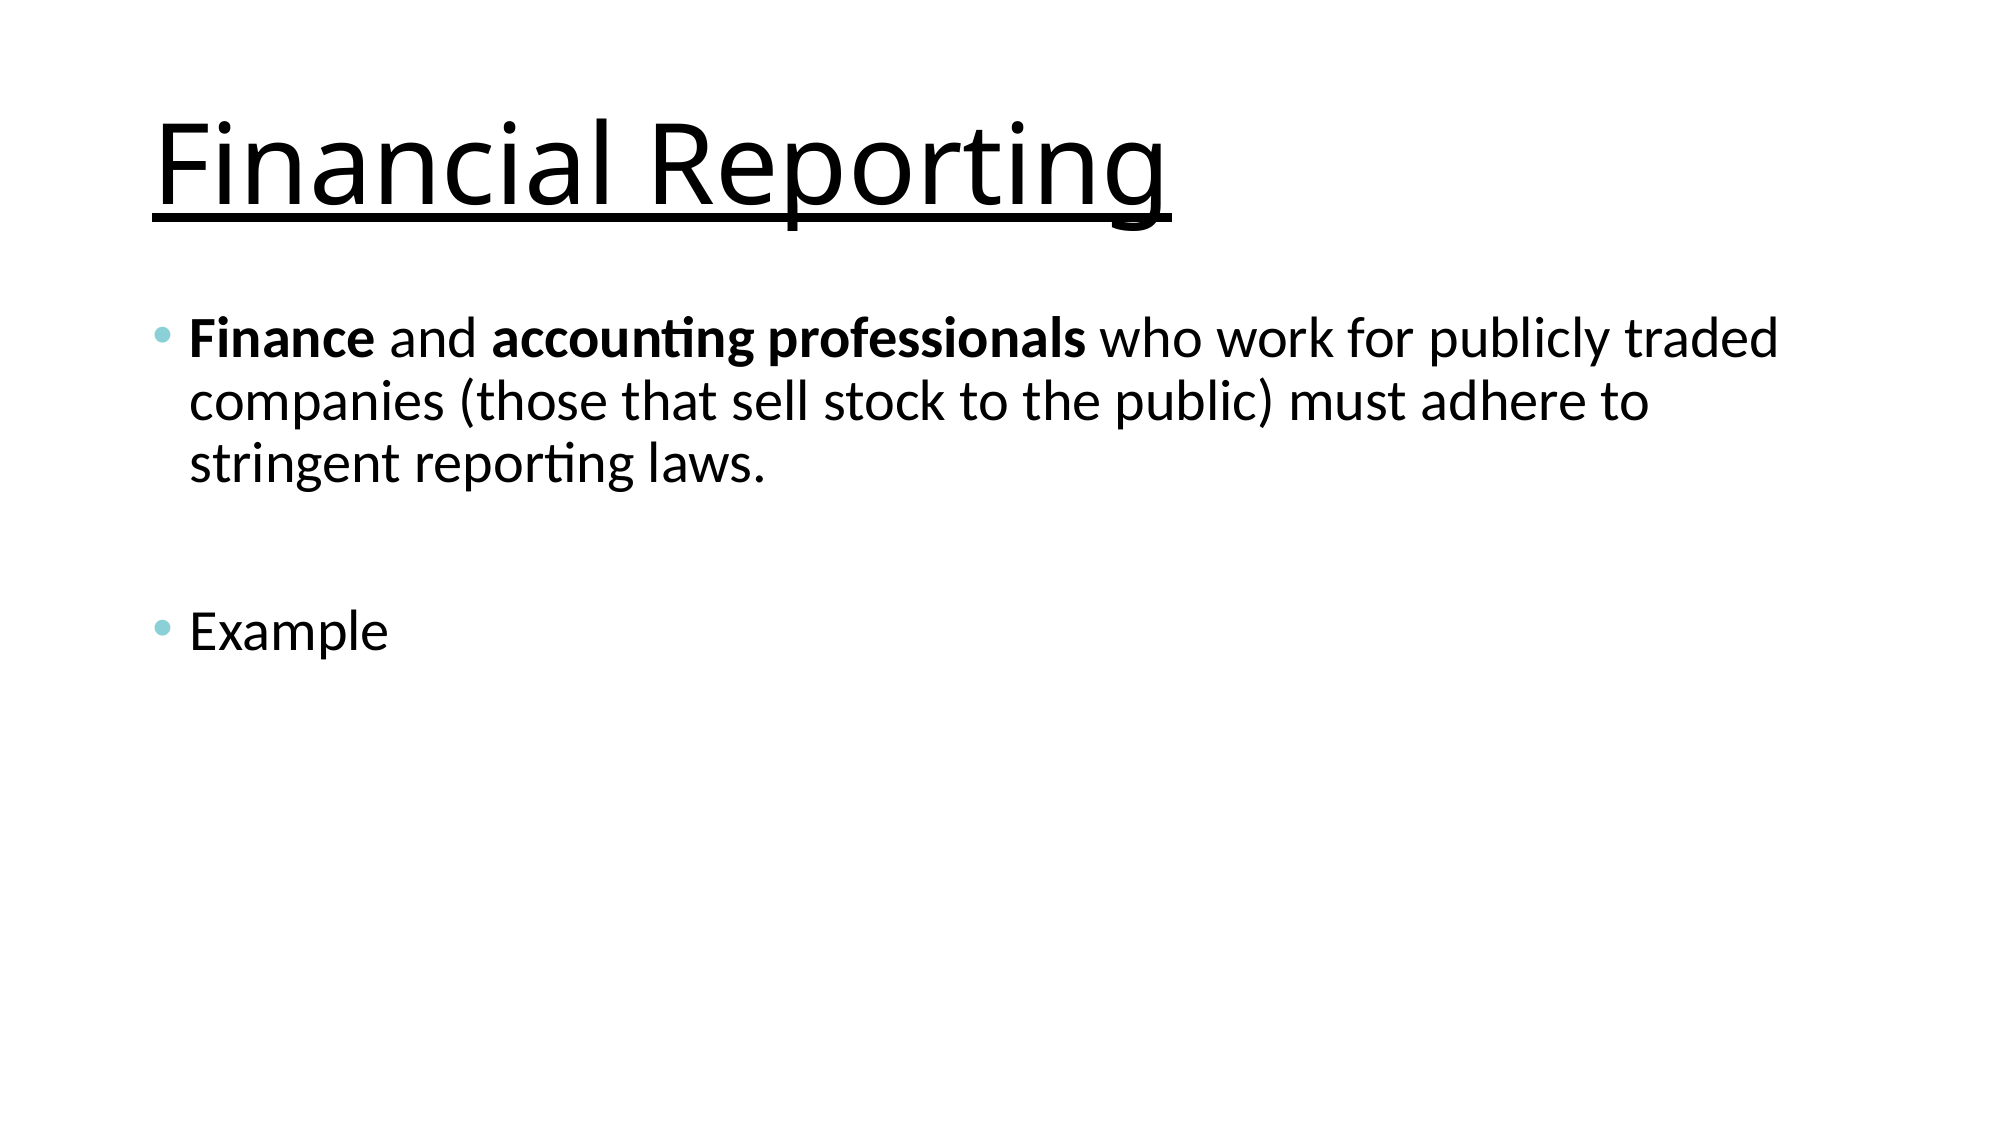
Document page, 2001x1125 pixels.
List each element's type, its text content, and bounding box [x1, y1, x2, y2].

title Financial Reporting [137, 59, 1863, 278]
list Finance and accounting professionals who work for publicly traded companies (those that sell stock to the public) must adhere to stringent reporting laws. Example [137, 299, 1863, 1014]
